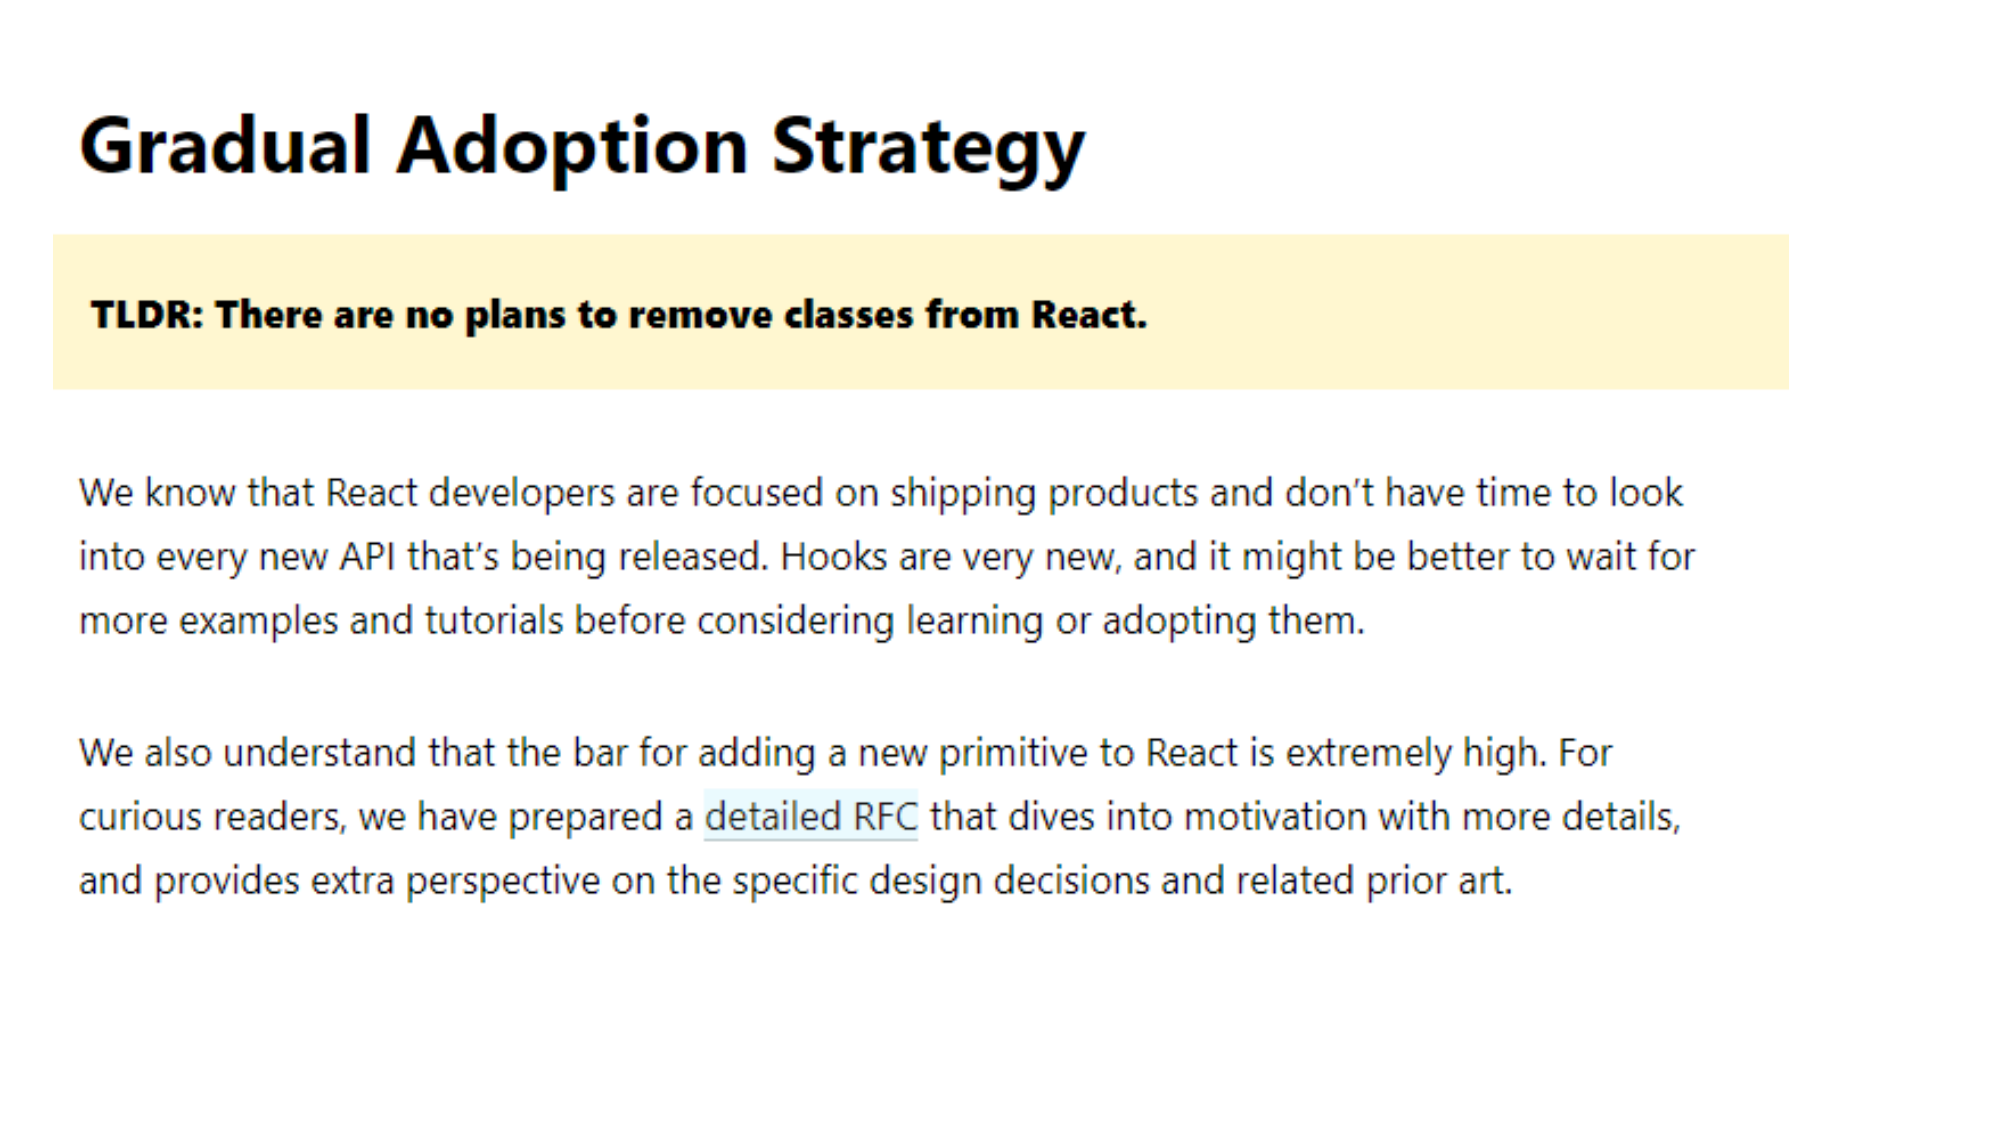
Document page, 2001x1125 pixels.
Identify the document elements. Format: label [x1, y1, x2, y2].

picture [52, 89, 1789, 965]
